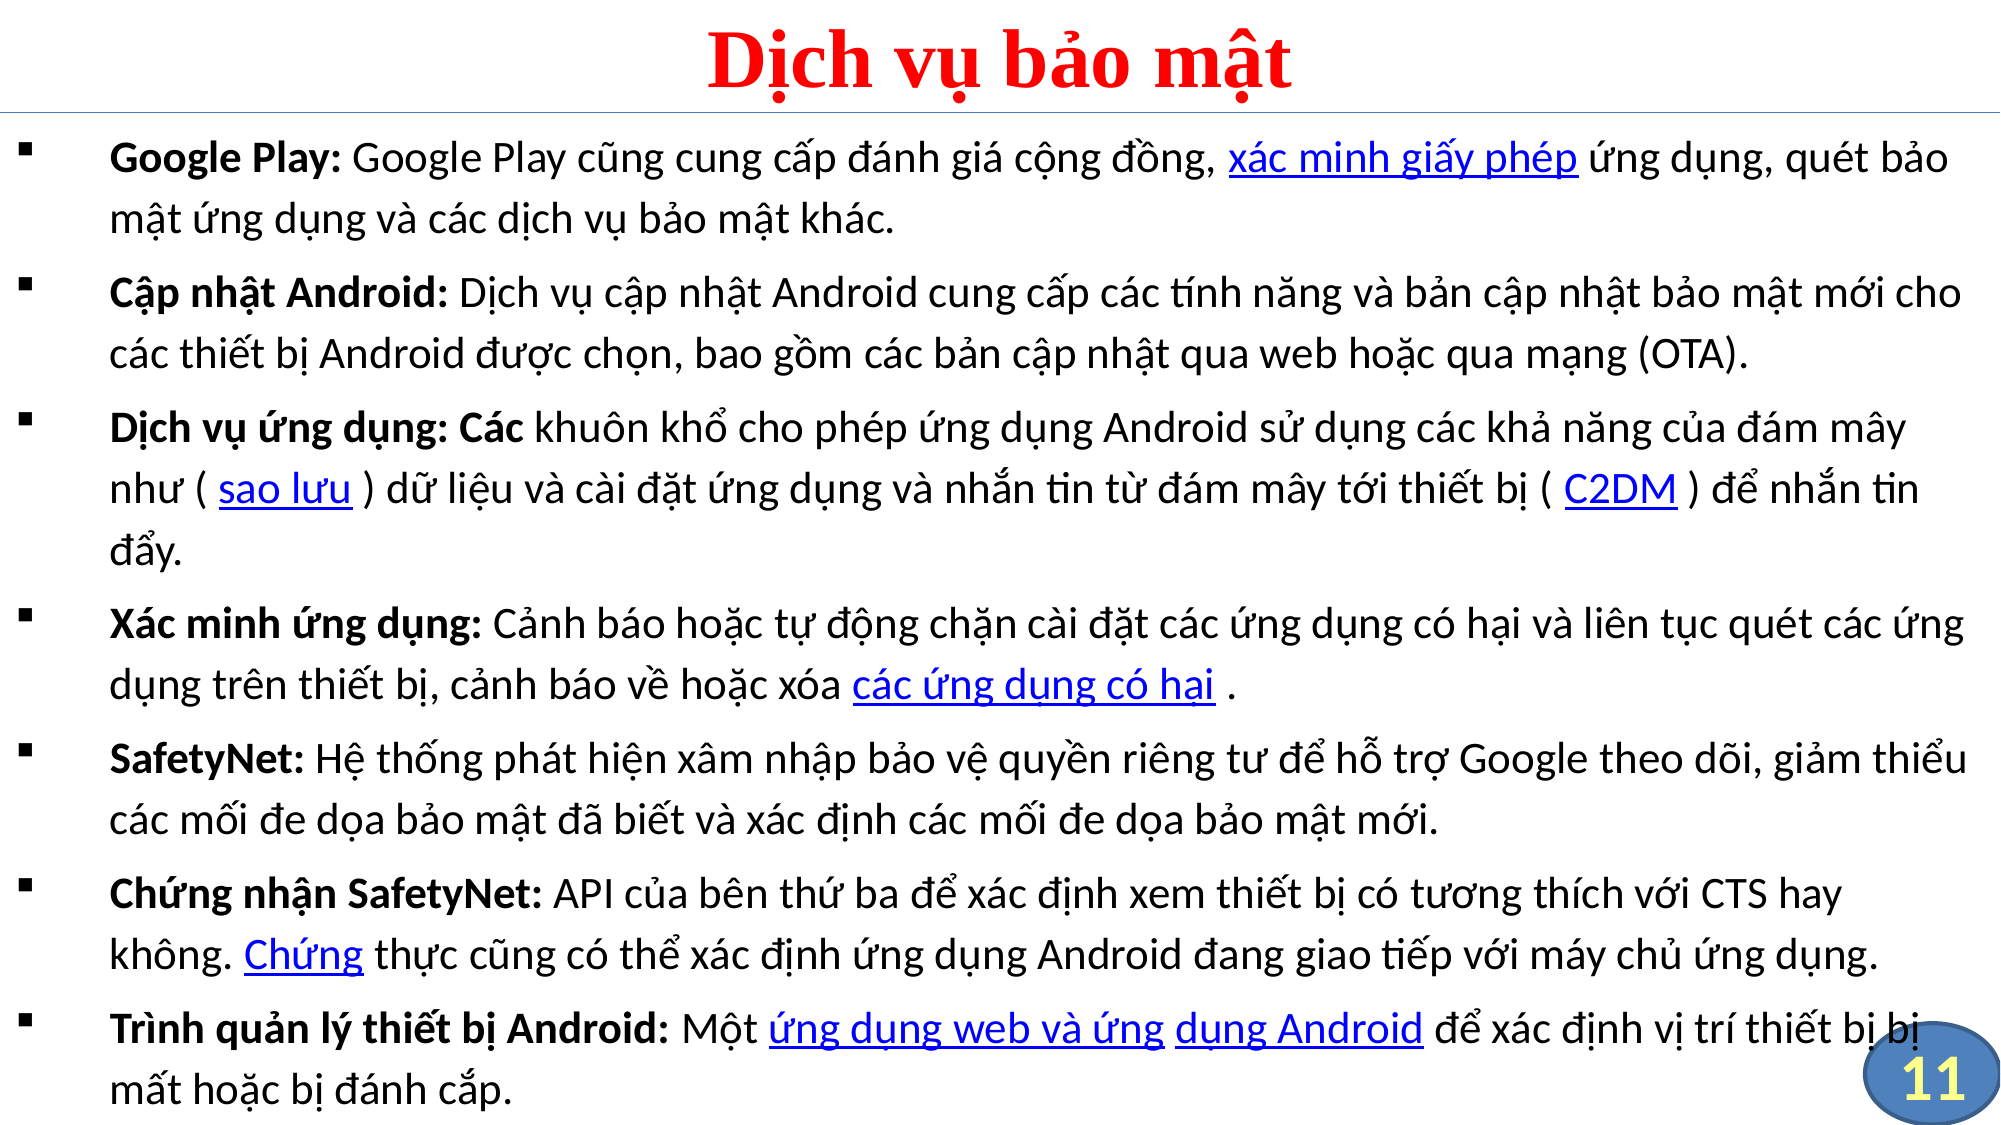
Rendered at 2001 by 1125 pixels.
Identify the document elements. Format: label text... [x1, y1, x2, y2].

list Google Play: Google Play cũng cung cấp đánh giá cộng đồng, xác minh giấy phép ứng dụng, quét bảo mật ứng dụng và các dịch vụ bảo mật khác. Cập nhật Android: Dịch vụ cập nhật Android cung cấp các tính năng và bản cập nhật bảo mật mới cho các thiết bị Android được chọn, bao gồm các bản cập nhật qua web hoặc qua mạng (OTA). Dịch vụ ứng dụng: Các khuôn khổ cho phép ứng dụng Android sử dụng các khả năng của đám mây như ( sao lưu ) dữ liệu và cài đặt ứng dụng và nhắn tin từ đám mây tới thiết bị ( C2DM ) để nhắn tin đẩy. Xác minh ứng dụng: Cảnh báo hoặc tự động chặn cài đặt các ứng dụng có hại và liên tục quét các ứng dụng trên thiết bị, cảnh báo về hoặc xóa các ứng dụng có hại . SafetyNet: Hệ thống phát hiện xâm nhập bảo vệ quyền riêng tư để hỗ trợ Google theo dõi, giảm thiểu các mối đe dọa bảo mật đã biết và xác định các mối đe dọa bảo mật mới. Chứng nhận SafetyNet: API của bên thứ ba để xác định xem thiết bị có tương thích với CTS hay không. Chứng thực cũng có thể xác định ứng dụng Android đang giao tiếp với máy chủ ứng dụng. Trình quản lý thiết bị Android: Một ứng dụng web và ứng dụng Android để xác định vị trí thiết bị bị mất hoặc bị đánh cắp. [0, 113, 2000, 1125]
slide_number 11 [1866, 1023, 2000, 1125]
title Dịch vụ bảo mật [0, 0, 2000, 113]
